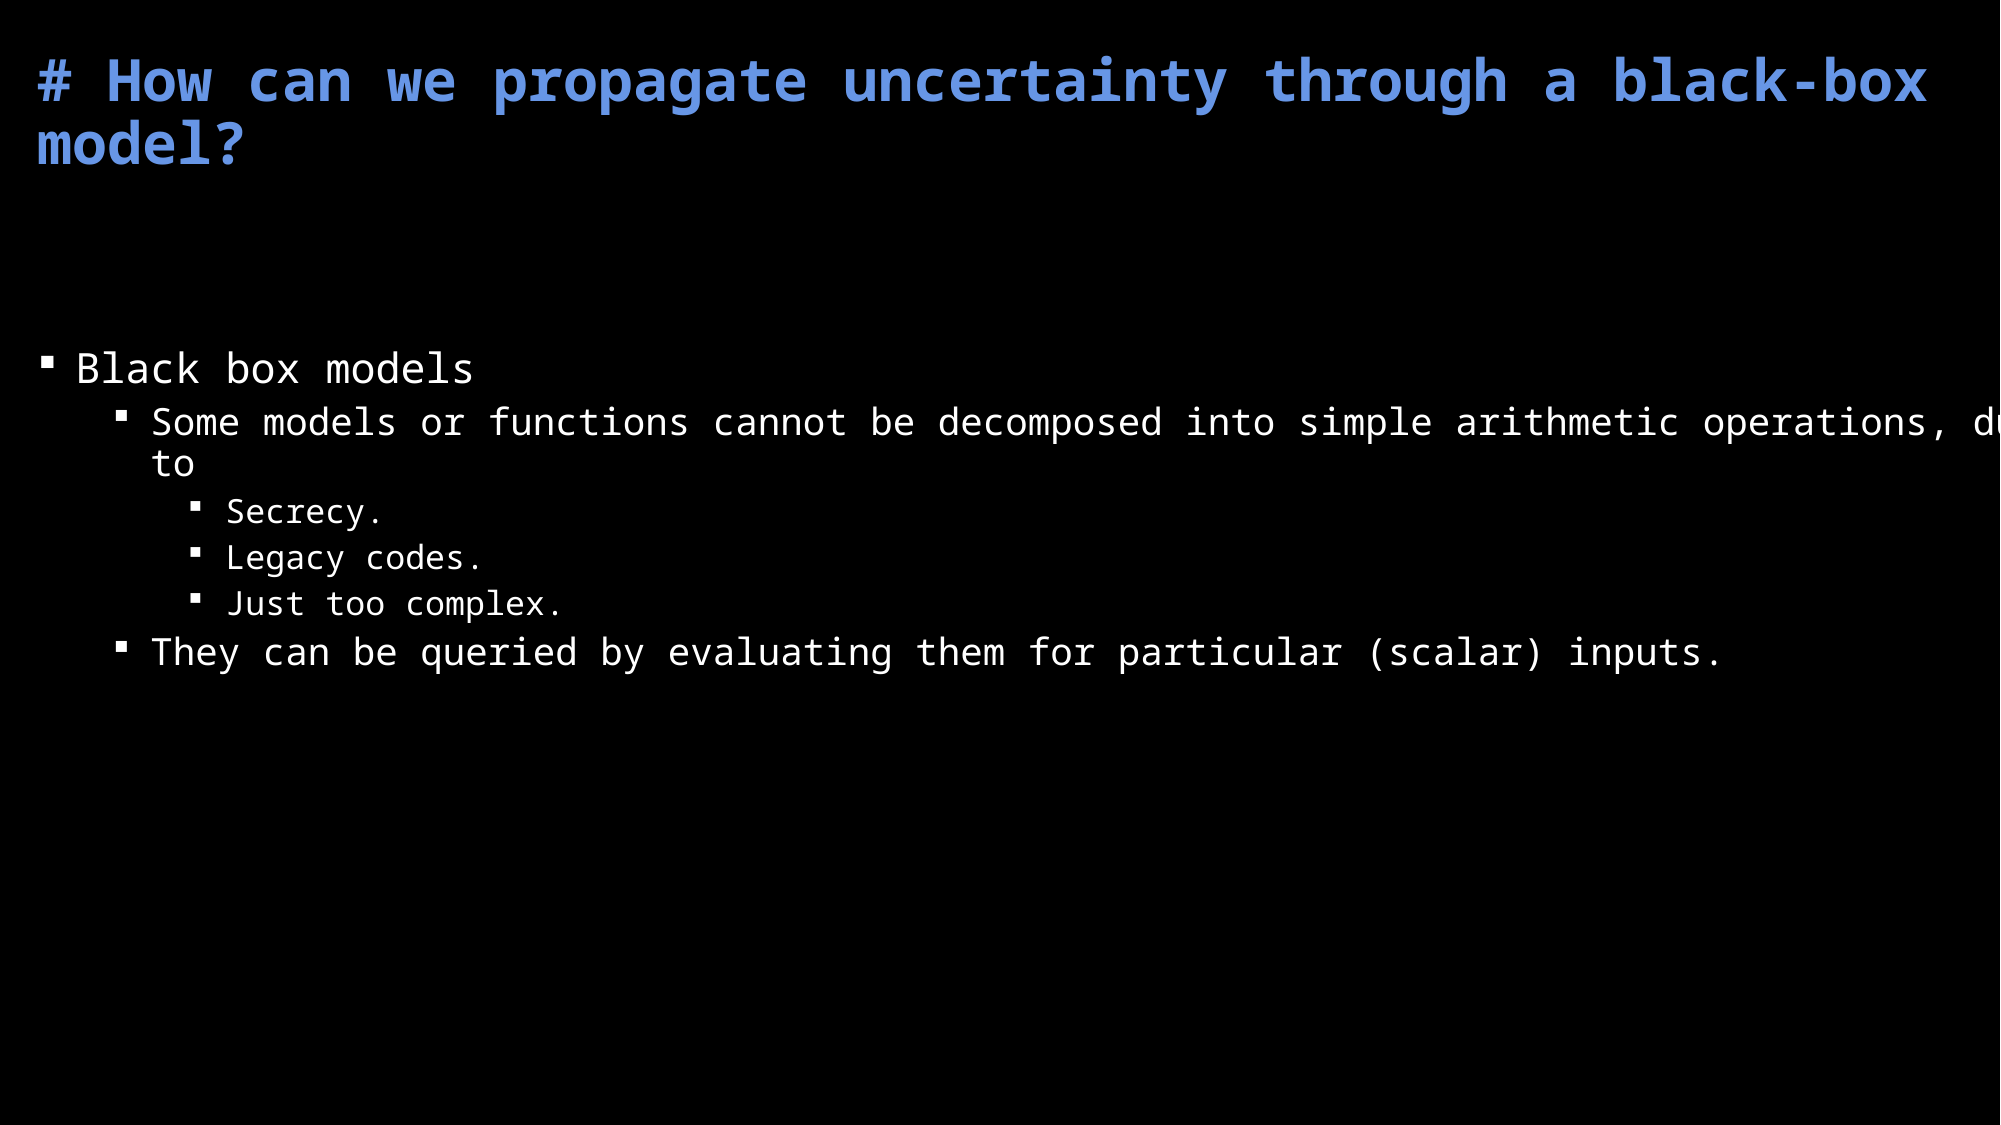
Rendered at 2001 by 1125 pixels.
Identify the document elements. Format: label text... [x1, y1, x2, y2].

list # How can we propagate uncertainty through a black-box model? Black box models Some models or functions cannot be decomposed into simple arithmetic operations, due to Secrecy. Legacy codes. Just too complex. They can be queried by evaluating them for particular (scalar) inputs. [22, 43, 2000, 1020]
